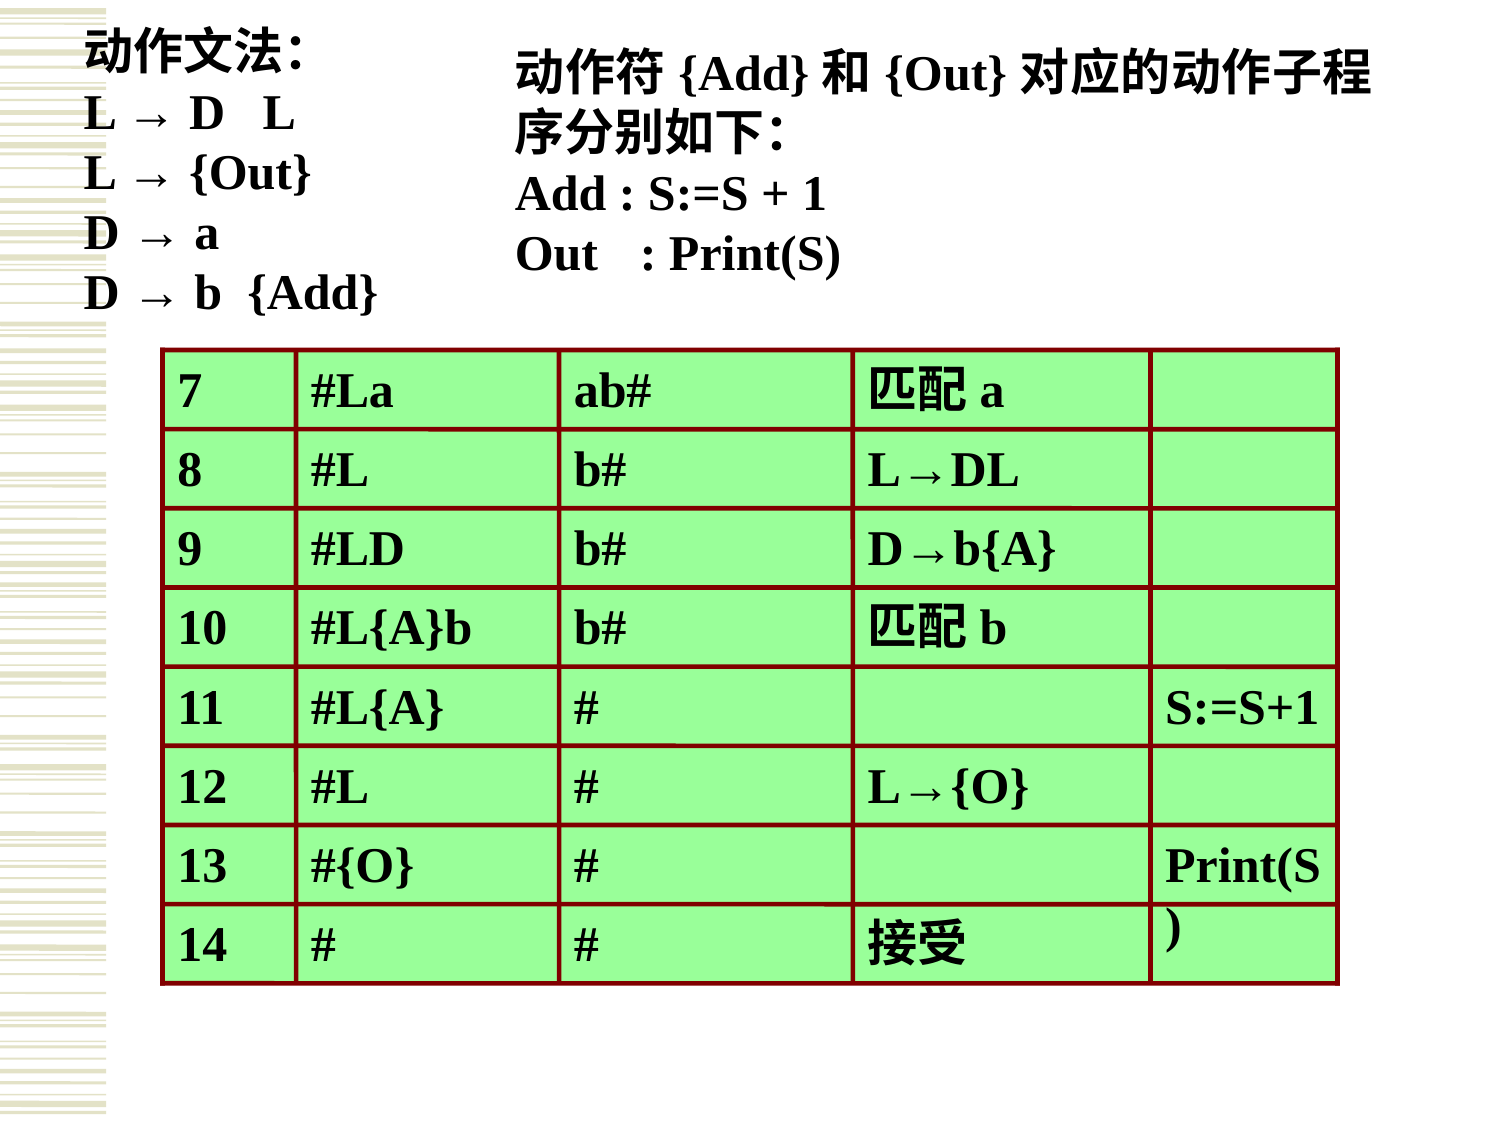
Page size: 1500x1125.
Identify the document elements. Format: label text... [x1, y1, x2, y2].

text_box 13 [163, 826, 290, 904]
text_box 11 [163, 667, 290, 745]
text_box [295, 832, 1338, 905]
text_box 12 [163, 746, 290, 825]
text_box 8 [163, 430, 290, 508]
text_box 10 [163, 588, 290, 666]
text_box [24, 12, 1388, 328]
text_box 7 [163, 350, 293, 429]
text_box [295, 349, 1338, 430]
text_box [295, 436, 1338, 509]
text_box 9 [163, 509, 290, 587]
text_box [295, 673, 1338, 747]
text_box 14 [163, 905, 290, 983]
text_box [295, 594, 1338, 667]
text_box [295, 753, 1338, 826]
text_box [295, 515, 1338, 588]
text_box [295, 911, 1338, 984]
